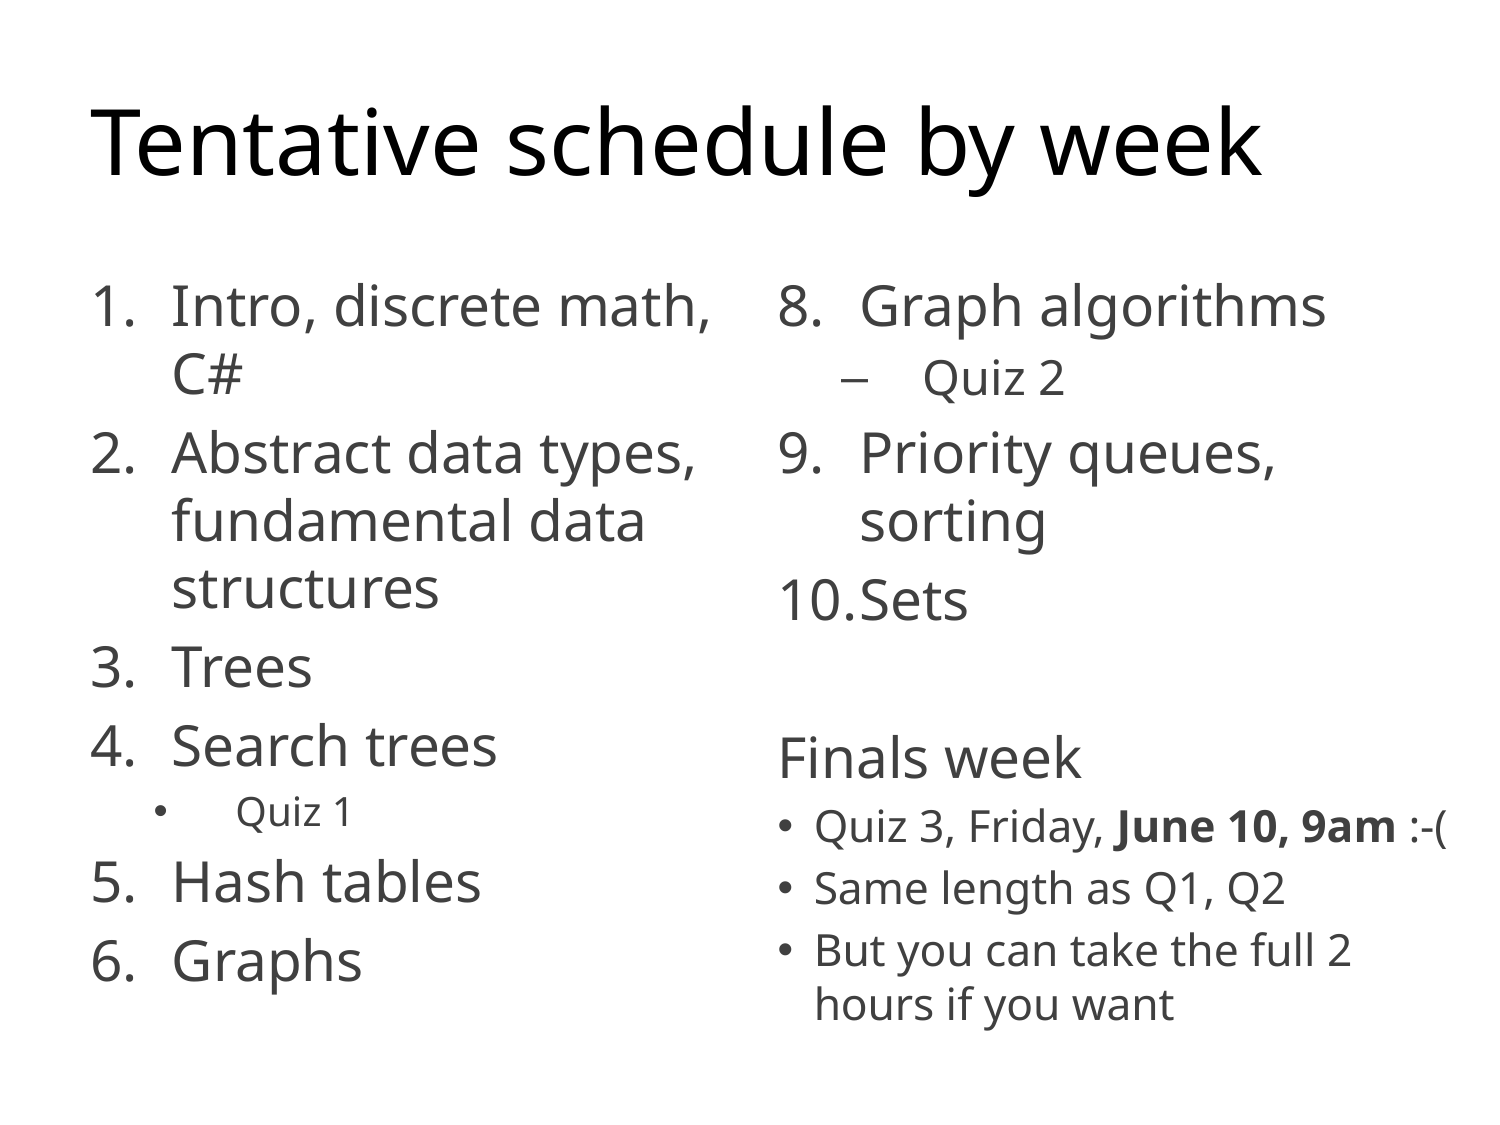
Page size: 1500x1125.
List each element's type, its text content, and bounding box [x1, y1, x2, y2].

list Graph algorithms Quiz 2 Priority queues, sorting Sets Finals week Quiz 3, Friday, June 10, 9am :-( Same length as Q1, Q2 But you can take the full 2 hours if you want [762, 262, 1475, 1075]
title Tentative schedule by week [75, 45, 1425, 233]
list Intro, discrete math, C# Abstract data types, fundamental data structures Trees Search trees Quiz 1 Hash tables Graphs [75, 262, 738, 1005]
